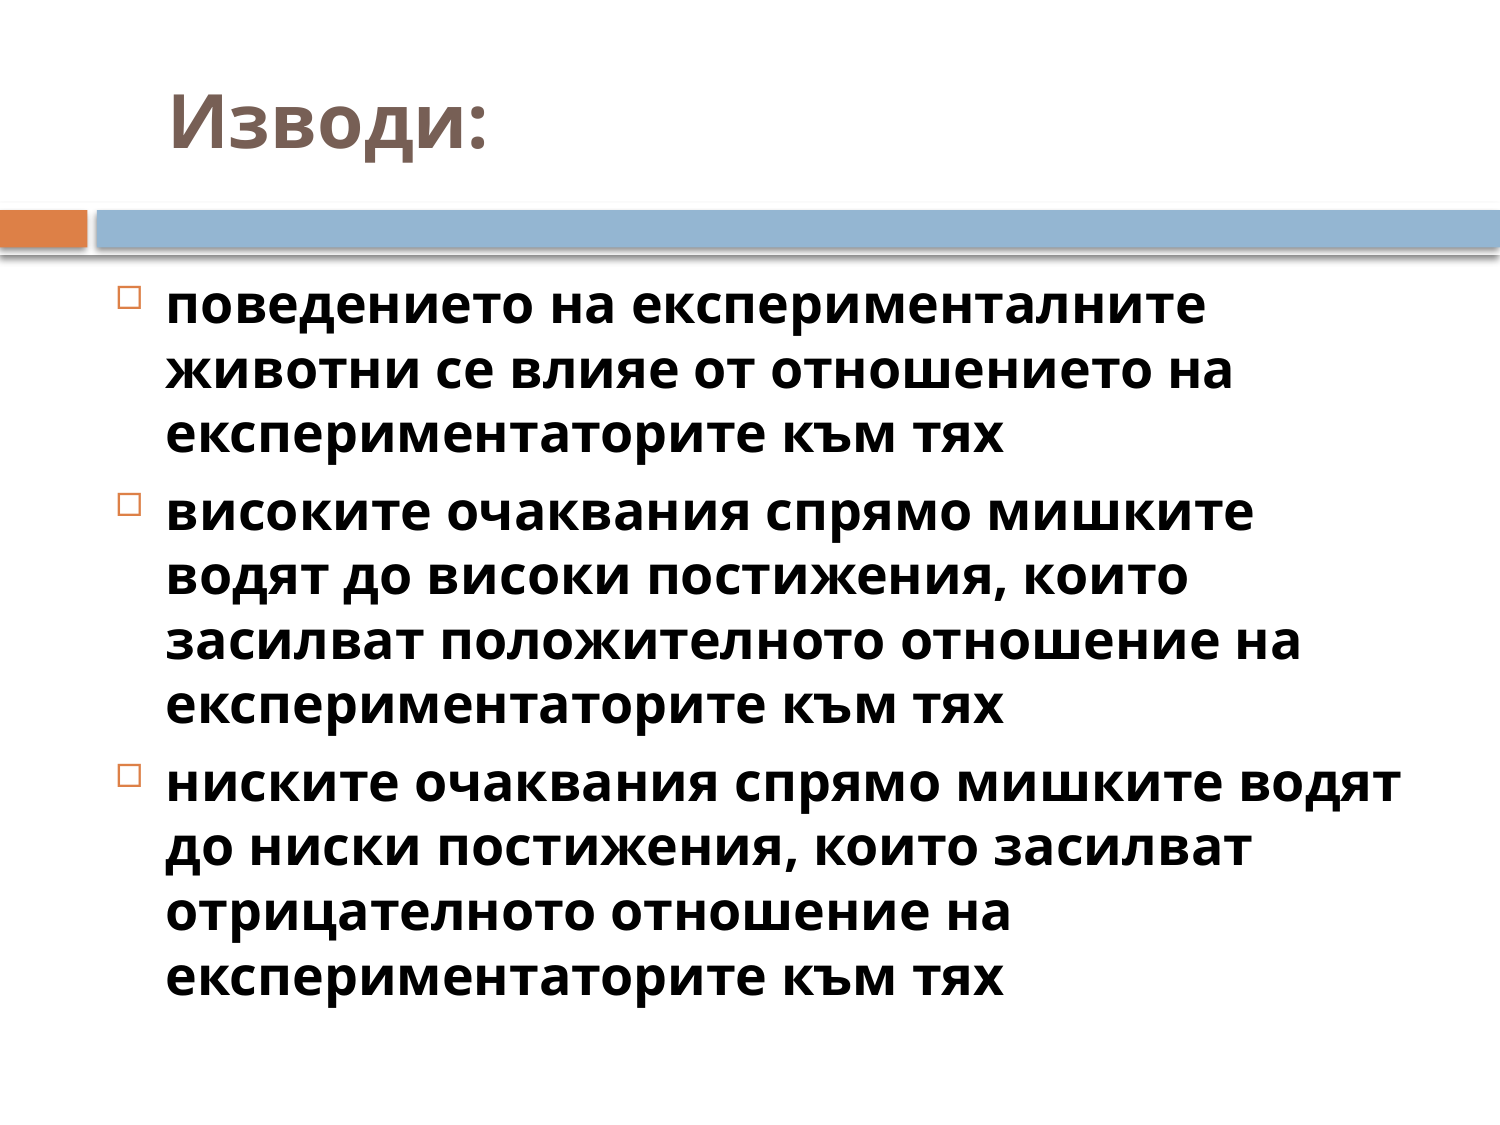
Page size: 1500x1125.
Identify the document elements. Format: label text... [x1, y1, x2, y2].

list поведението на експерименталните животни се влияе от отношението на експериментаторите към тях високите очаквания спрямо мишките водят до високи постижения, които засилват положителното отношение на eкспериментаторите към тях ниските очаквания спрямо мишките водят до ниски постижения, които засилват отрицателното отношение на експериментаторите към тях [100, 262, 1438, 1020]
title Изводи: [152, 37, 1438, 200]
